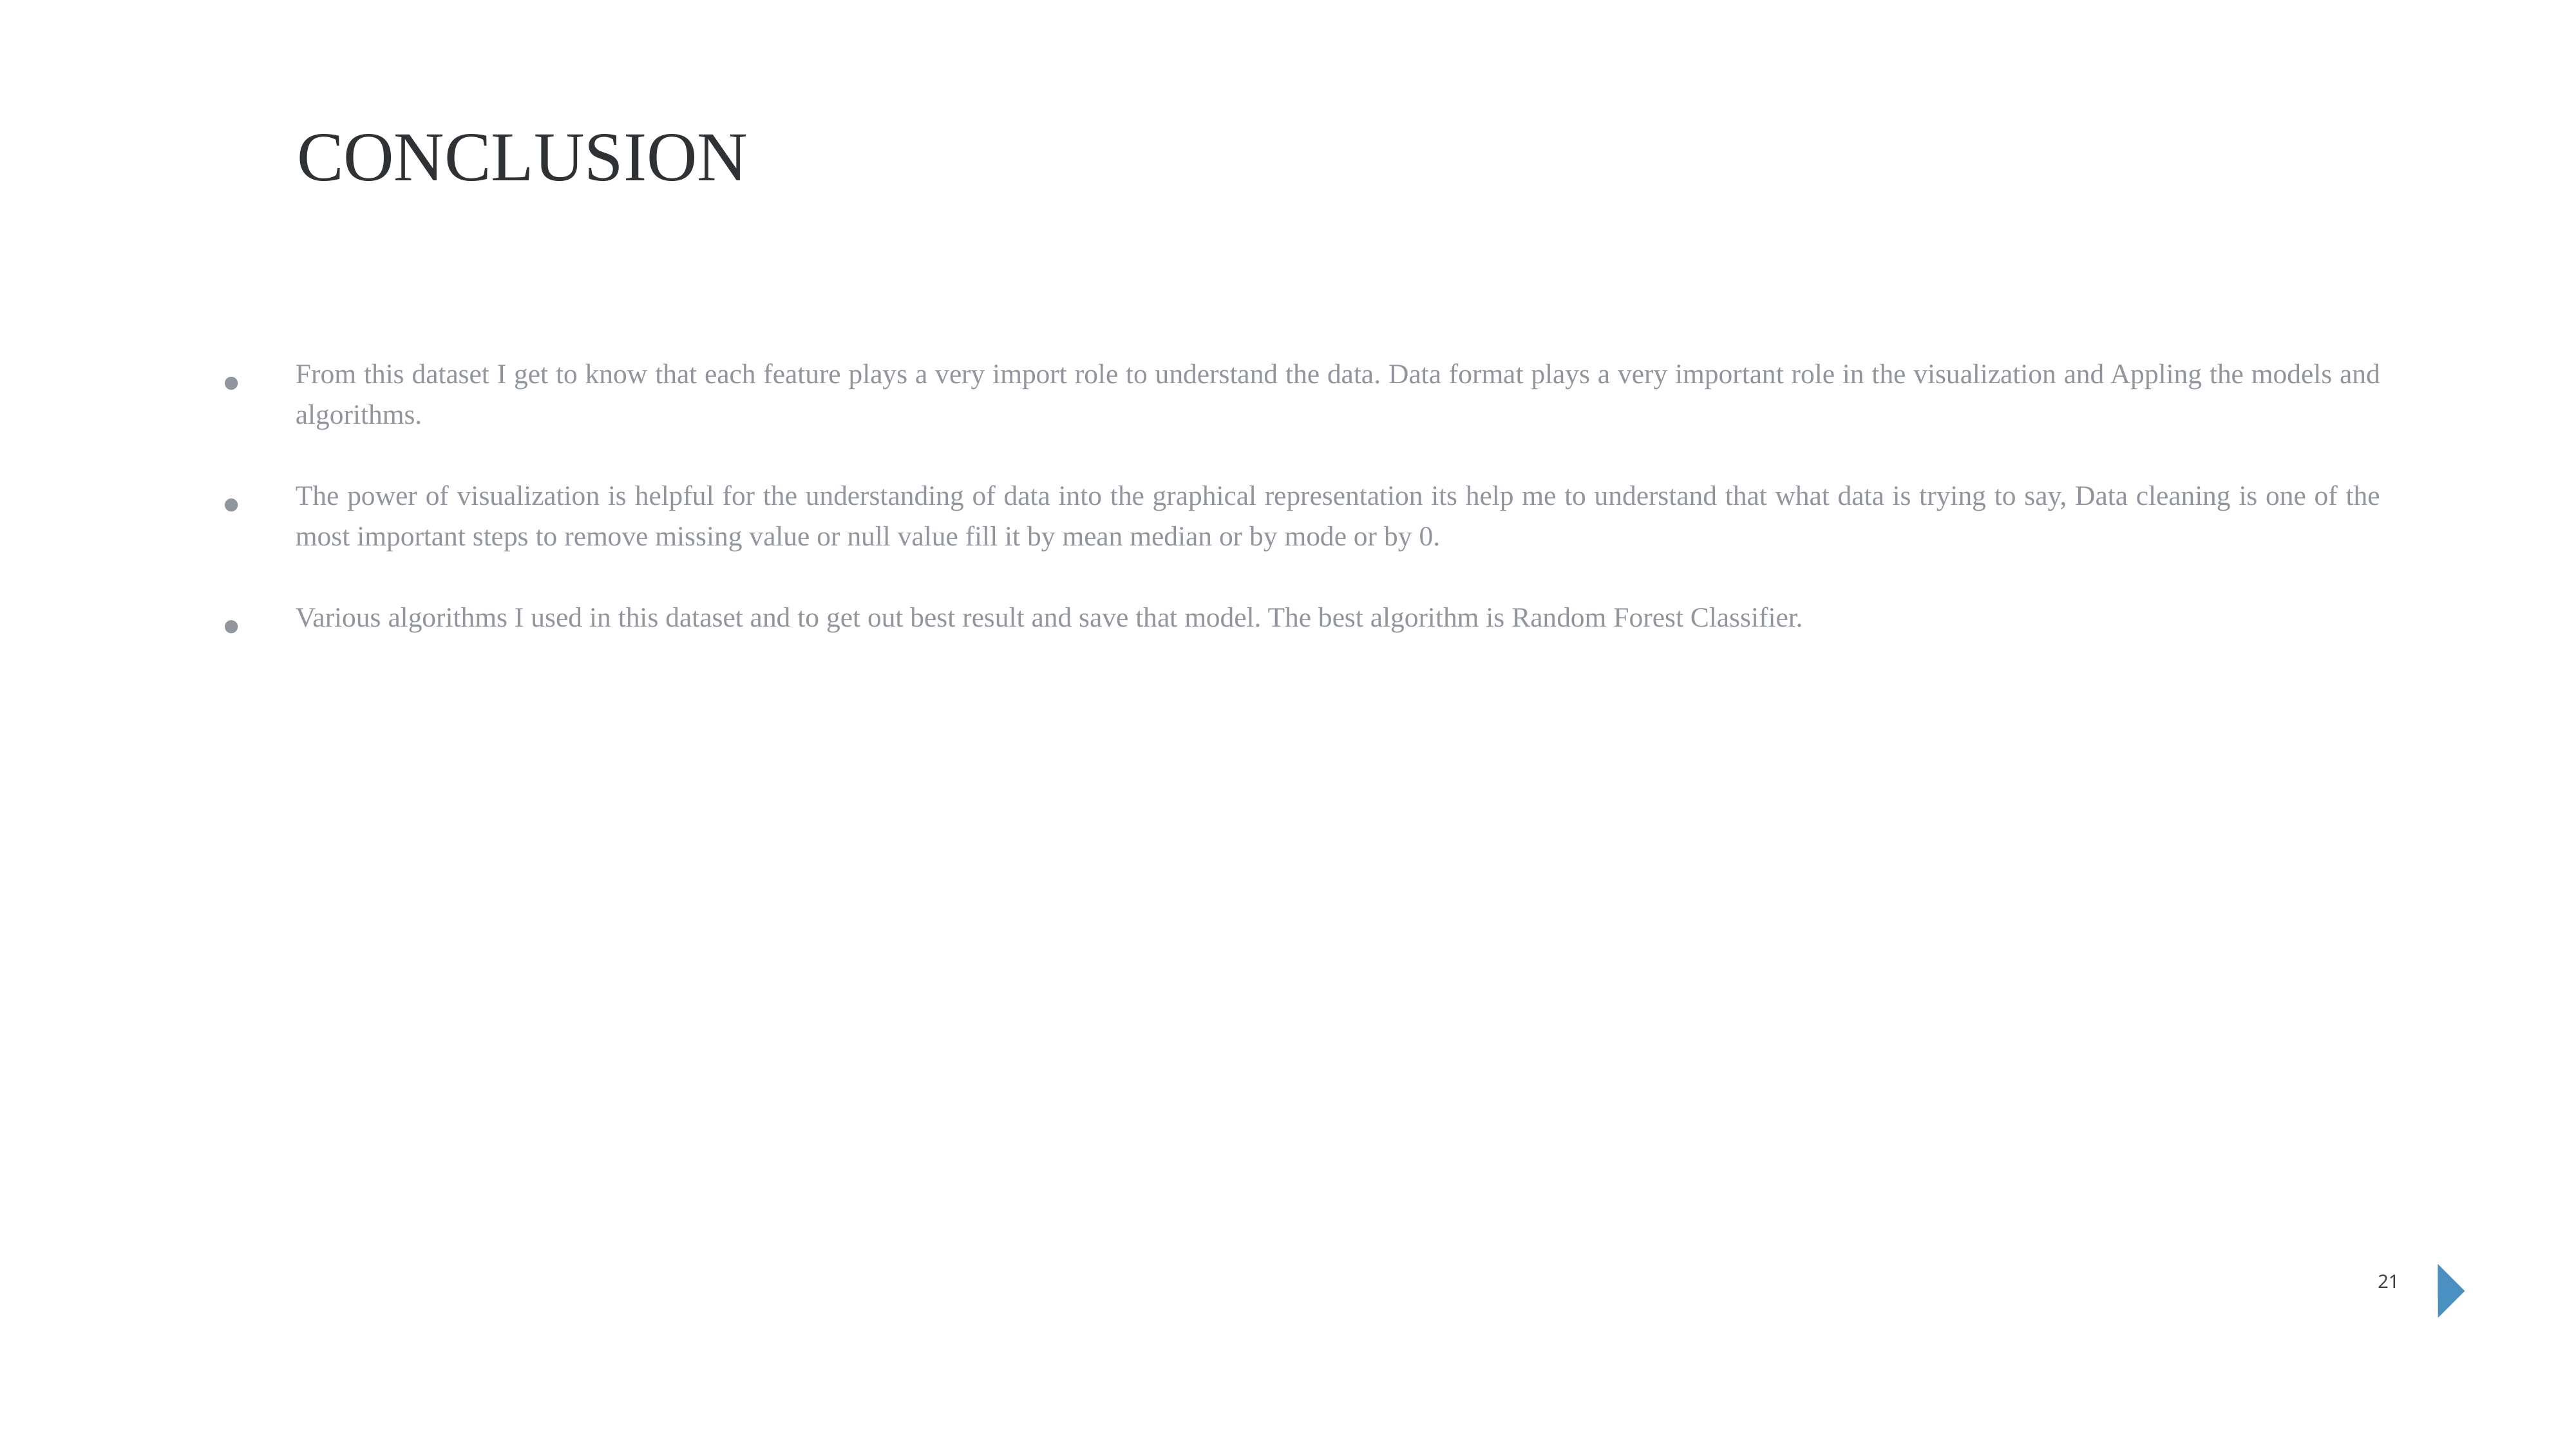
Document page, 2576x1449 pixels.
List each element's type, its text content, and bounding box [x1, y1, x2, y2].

slide_number 21 [2339, 1264, 2438, 1318]
text_box From this dataset I get to know that each feature plays a very import role to understand the data. Data format plays a very important role in the visualization and Appling the models and algorithms. The power of visualization is helpful for the understanding of data into the graphical representation its help me to understand that what data is trying to say, Data cleaning is one of the most important steps to remove missing value or null value fill it by mean median or by mode or by 0. Various algorithms I used in this dataset and to get out best result and save that model. The best algorithm is Random Forest Classifier. [218, 366, 2389, 661]
text_box CONCLUSION [287, 122, 2249, 285]
